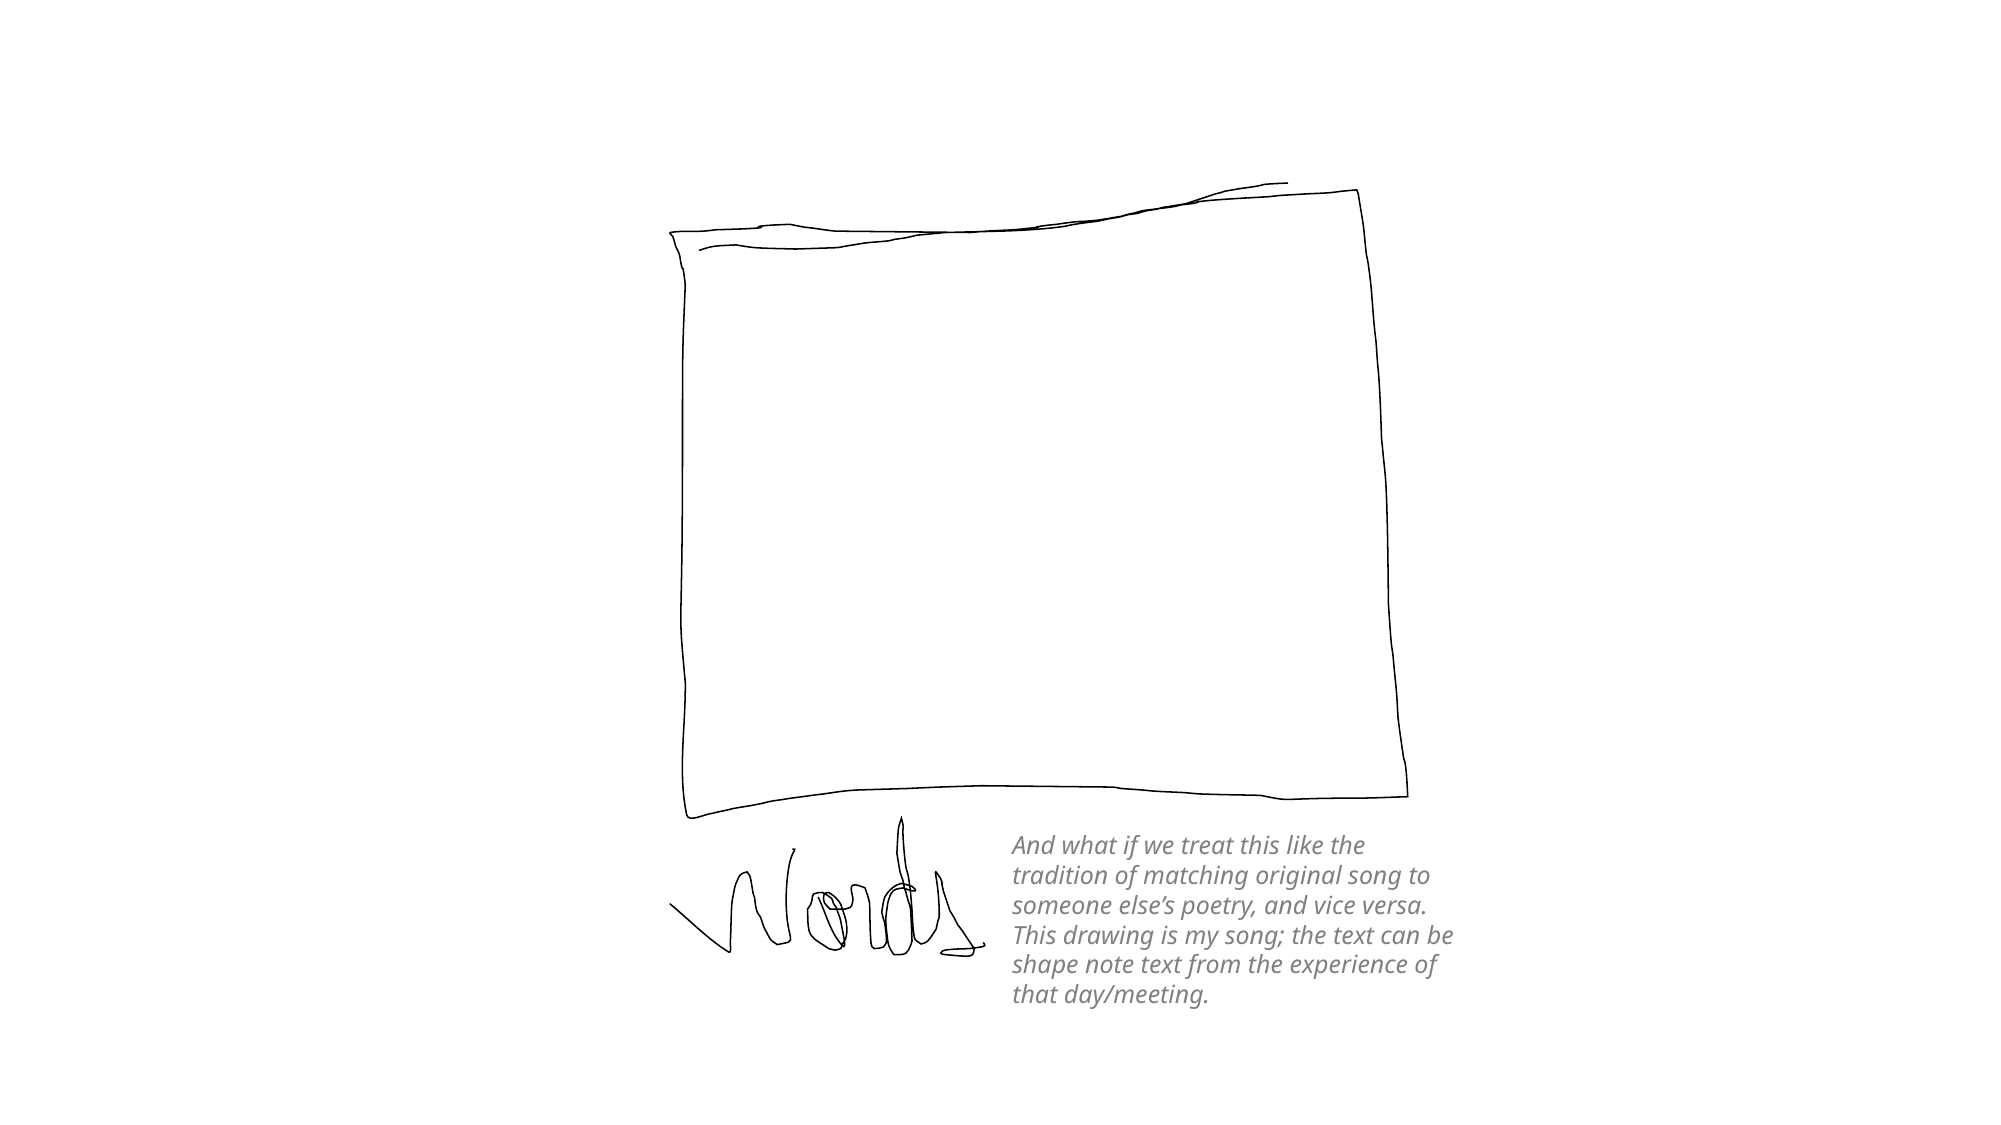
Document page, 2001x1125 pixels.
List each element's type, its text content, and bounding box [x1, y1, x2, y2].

text_box [669, 848, 796, 954]
text_box And what if we treat this like the tradition of matching original song to someone else’s poetry, and vice versa. This drawing is my song; the text can be shape note text from the experience of that day/meeting. [997, 821, 1474, 1017]
text_box [668, 181, 1409, 820]
text_box [806, 814, 986, 958]
